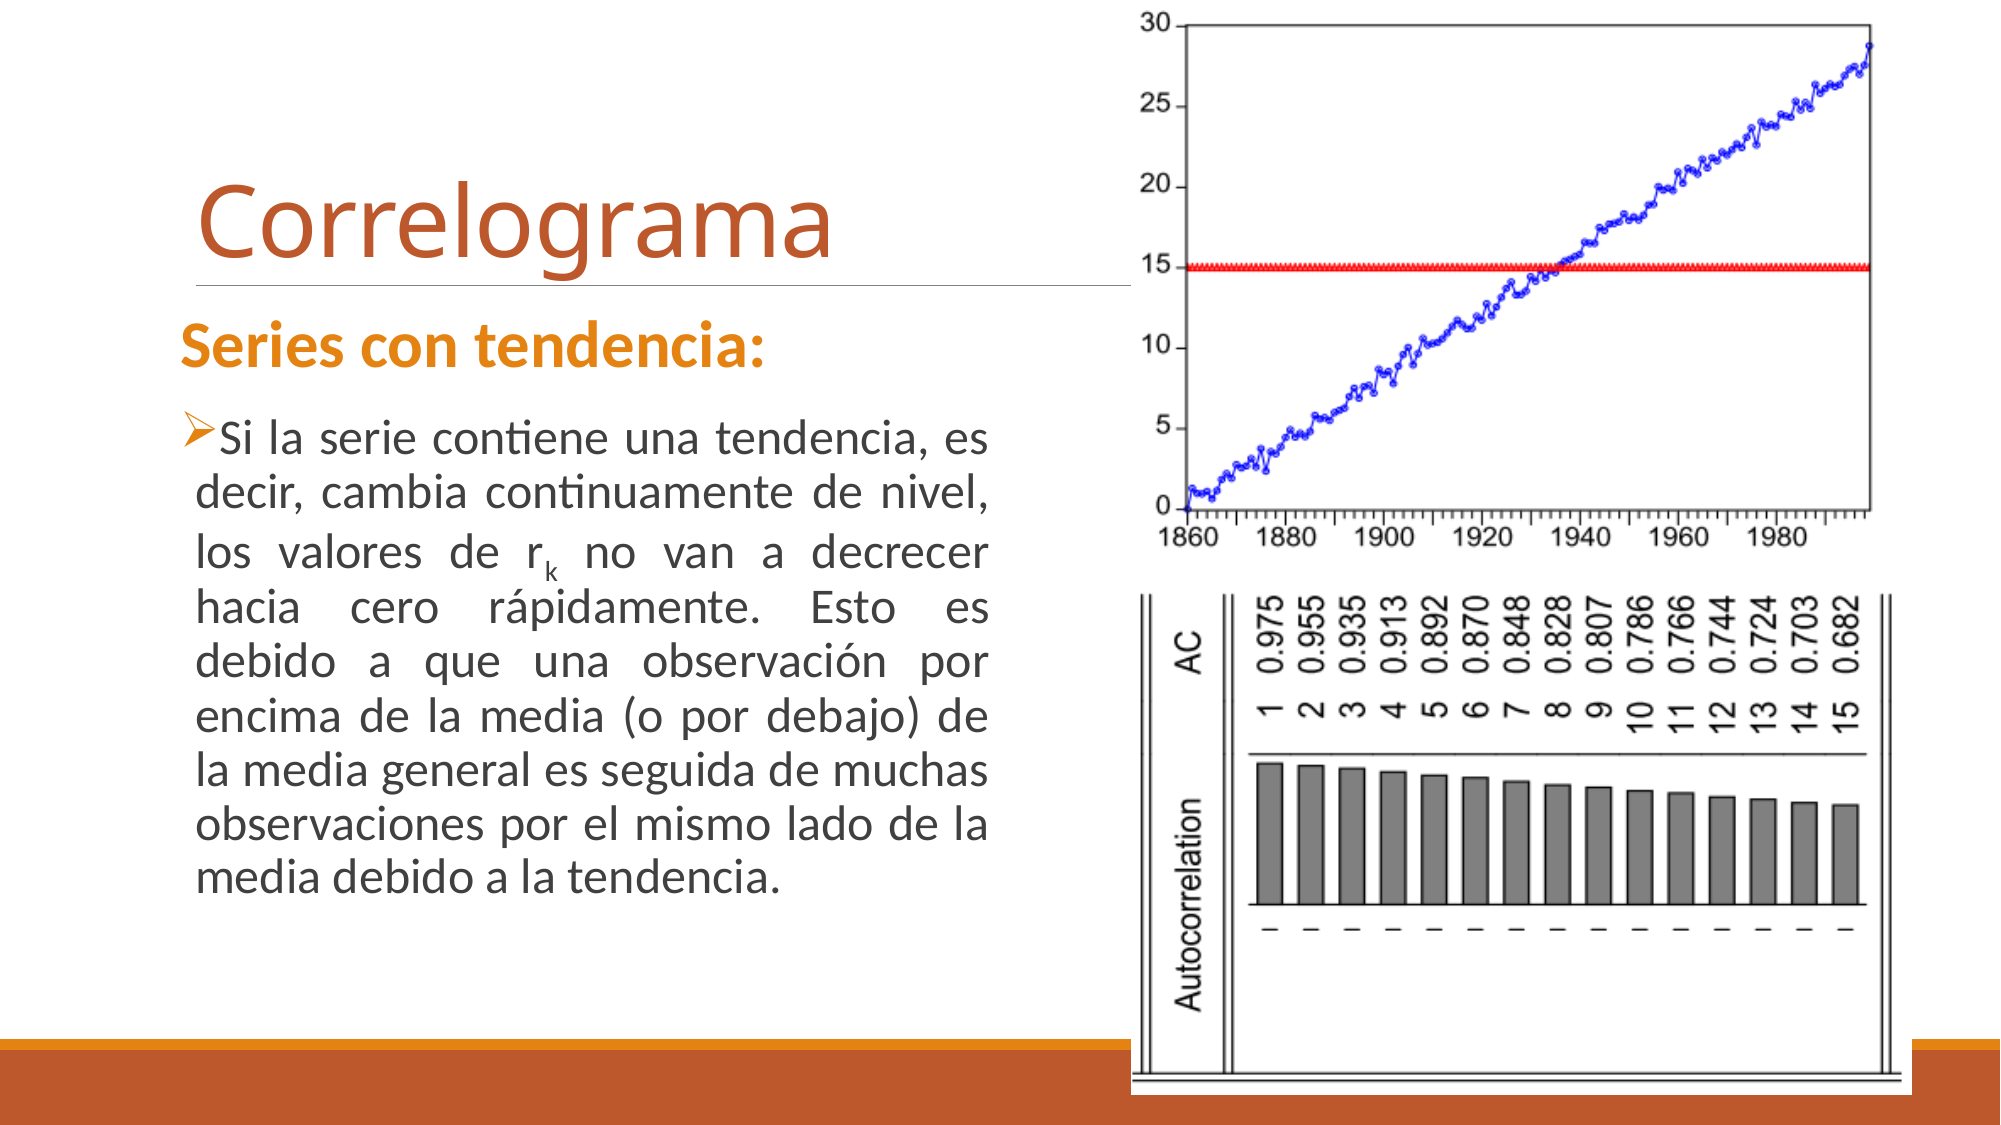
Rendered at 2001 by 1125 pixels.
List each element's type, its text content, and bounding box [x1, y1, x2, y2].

list Series con tendencia: Si la serie contiene una tendencia, es decir, cambia continuamente de nivel, los valores de rk no van a decrecer hacia cero rápidamente. Esto es debido a que una observación por encima de la media (o por debajo) de la media general es seguida de muchas observaciones por el mismo lado de la media debido a la tendencia. [180, 302, 990, 963]
title Correlograma [180, 47, 1128, 285]
text_box [1019, 302, 1830, 963]
picture [1130, 585, 1912, 1096]
picture [1131, 0, 1889, 563]
